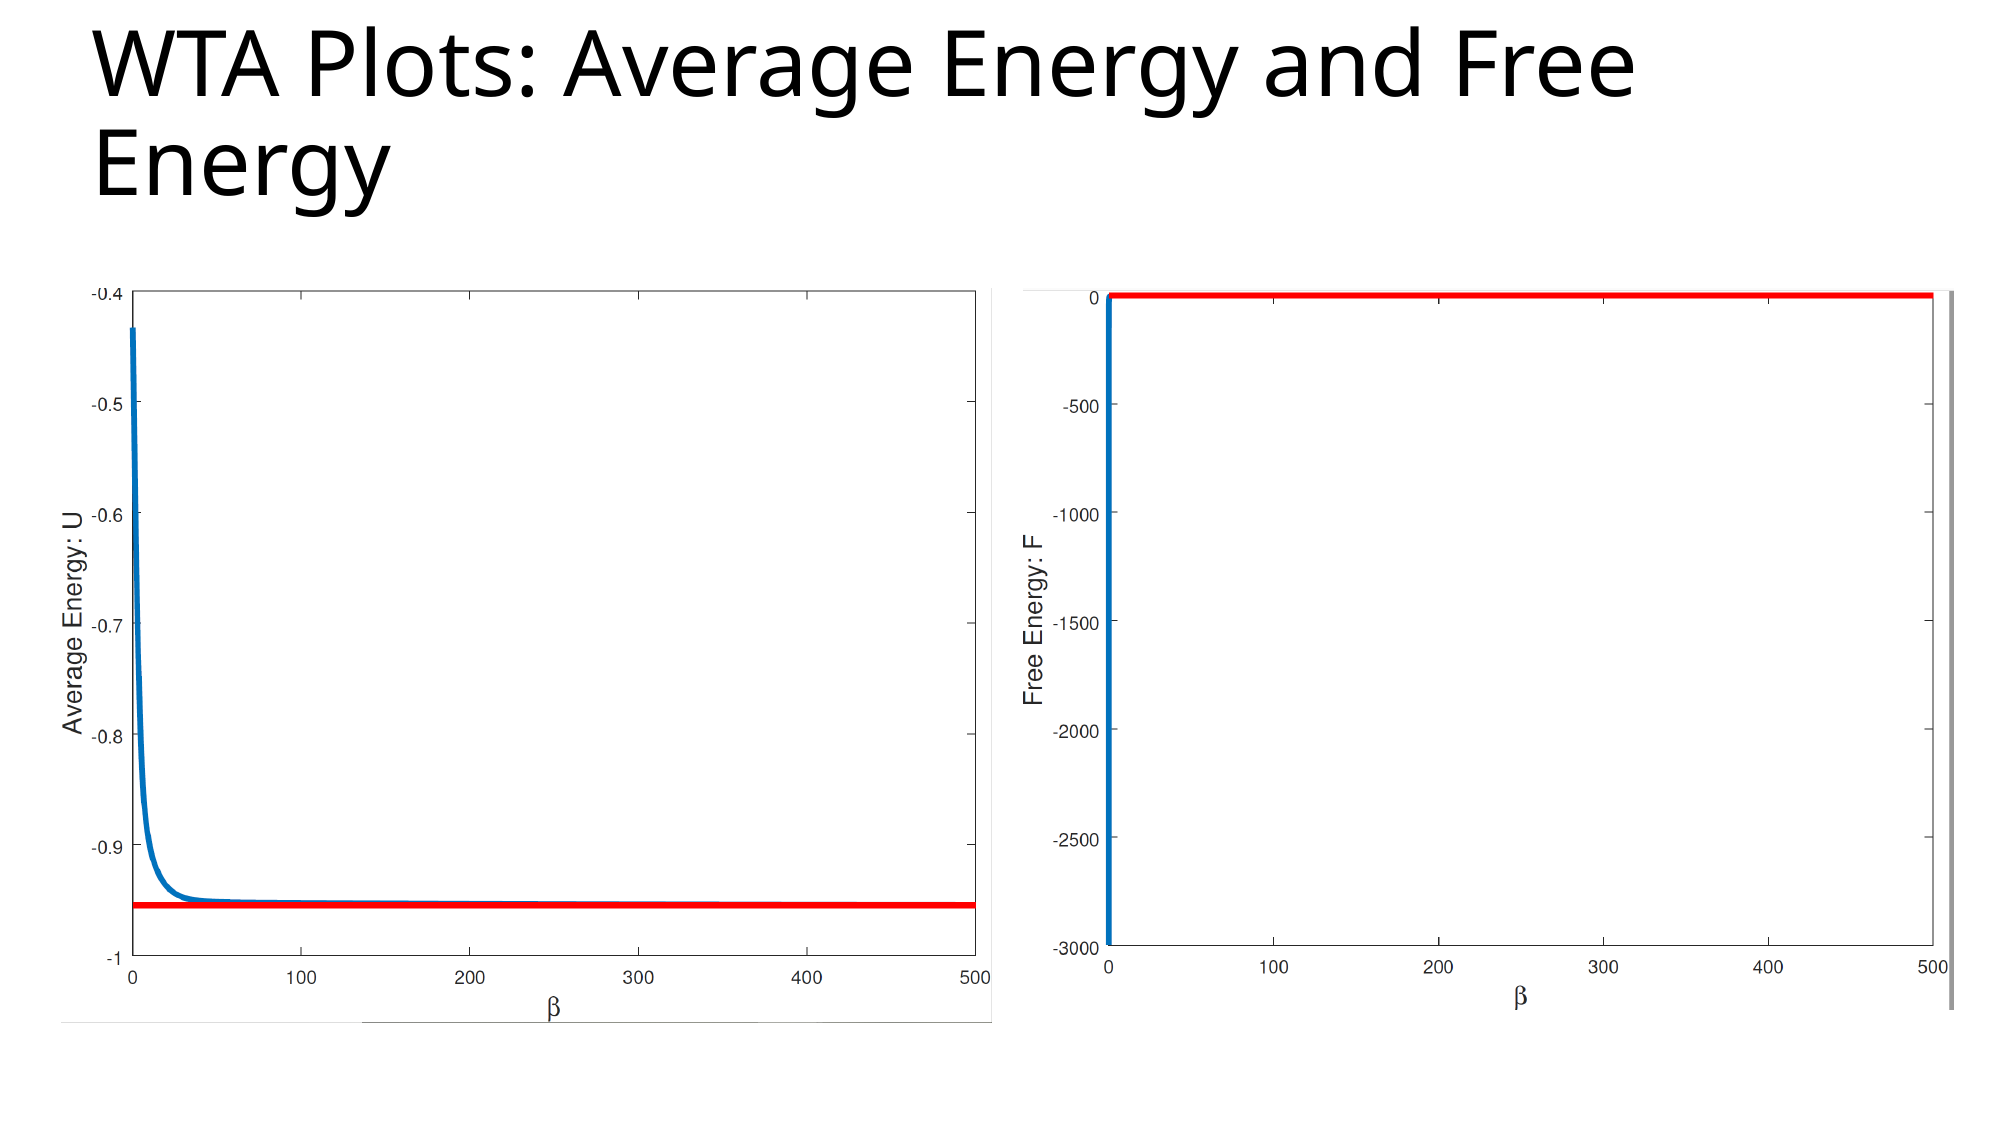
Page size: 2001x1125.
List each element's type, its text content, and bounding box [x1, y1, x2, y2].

title WTA Plots: Average Energy and Free Energy [76, 7, 1802, 226]
picture [61, 288, 992, 1023]
picture [1022, 288, 1954, 1010]
